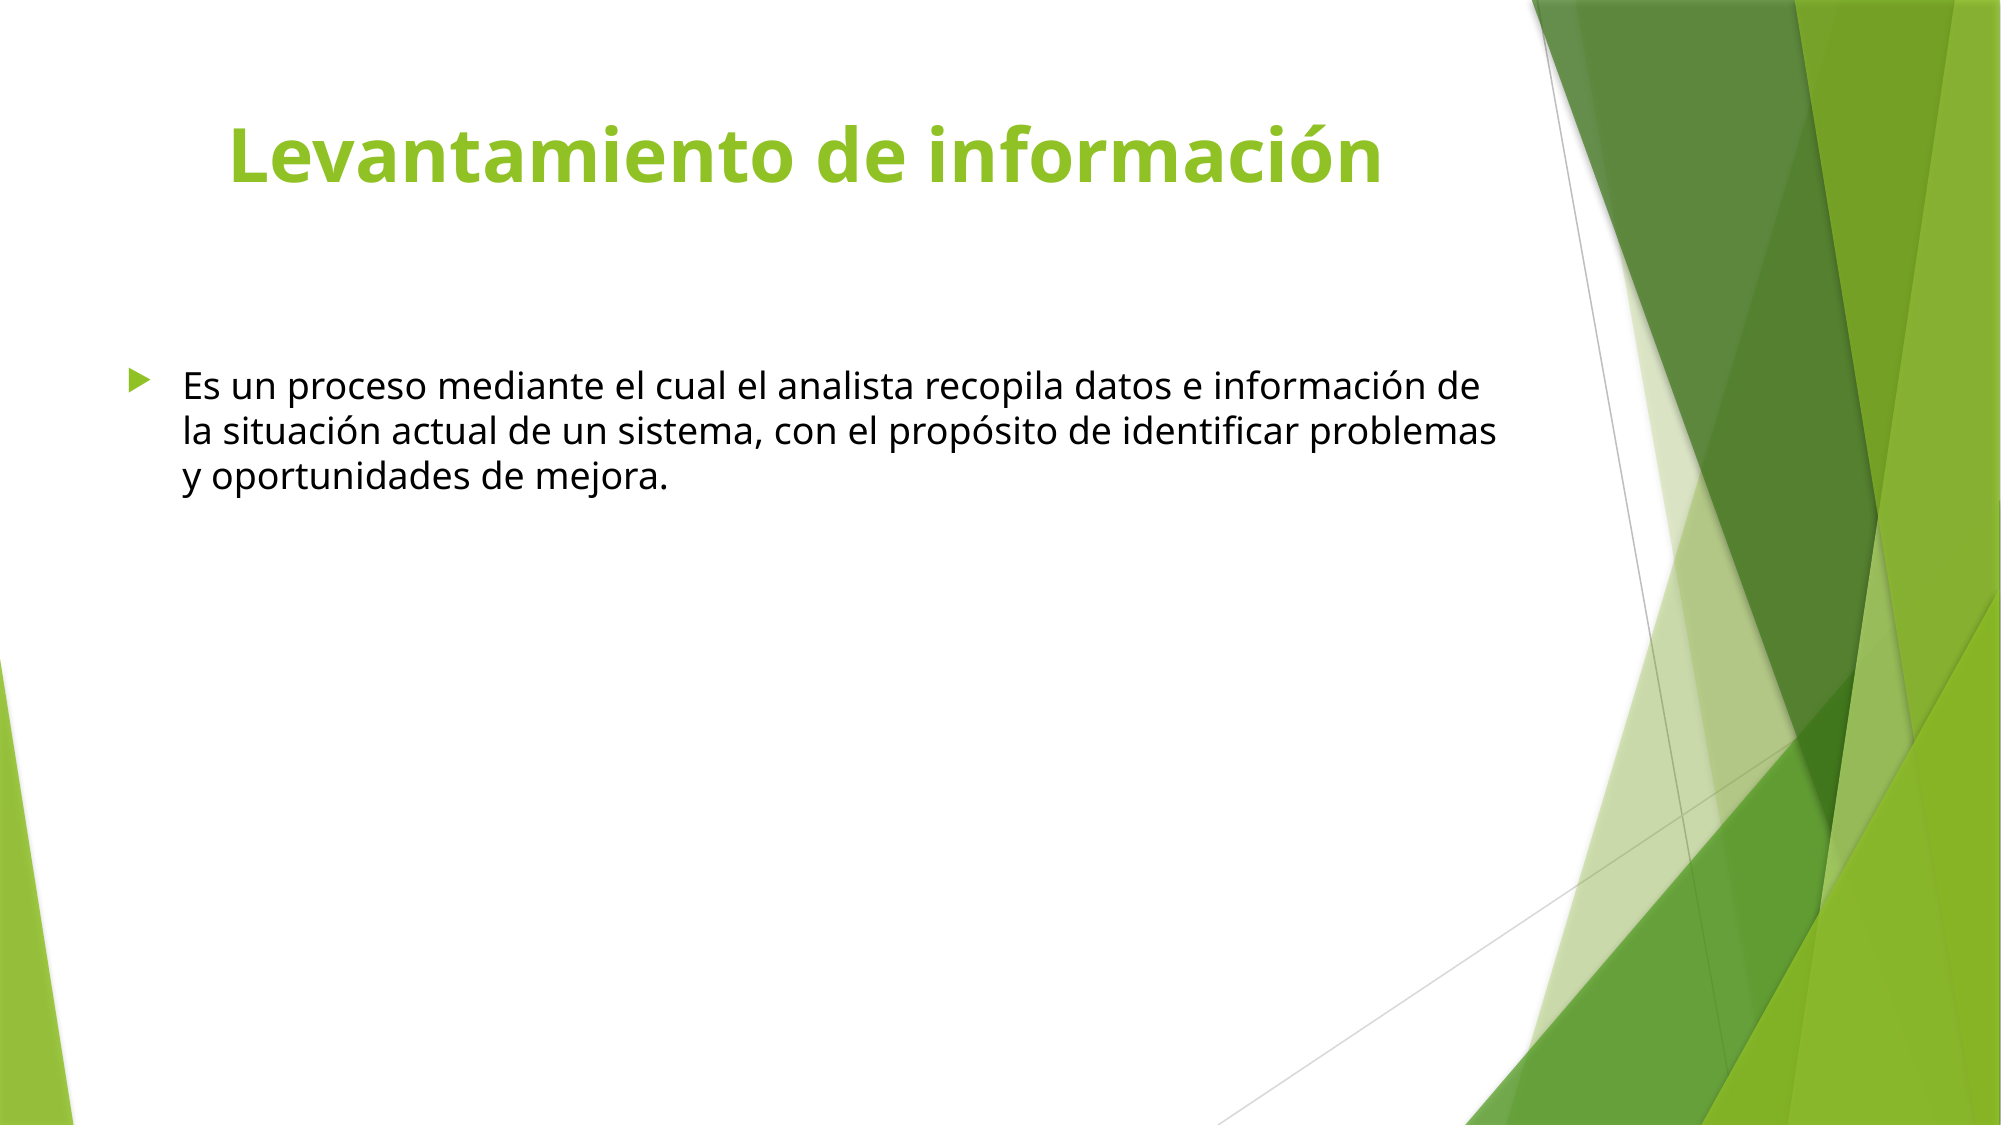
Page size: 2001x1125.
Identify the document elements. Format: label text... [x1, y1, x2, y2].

title Levantamiento de información [111, 99, 1522, 317]
list Es un proceso mediante el cual el analista recopila datos e información de la situación actual de un sistema, con el propósito de identificar problemas y oportunidades de mejora. [111, 354, 1522, 992]
